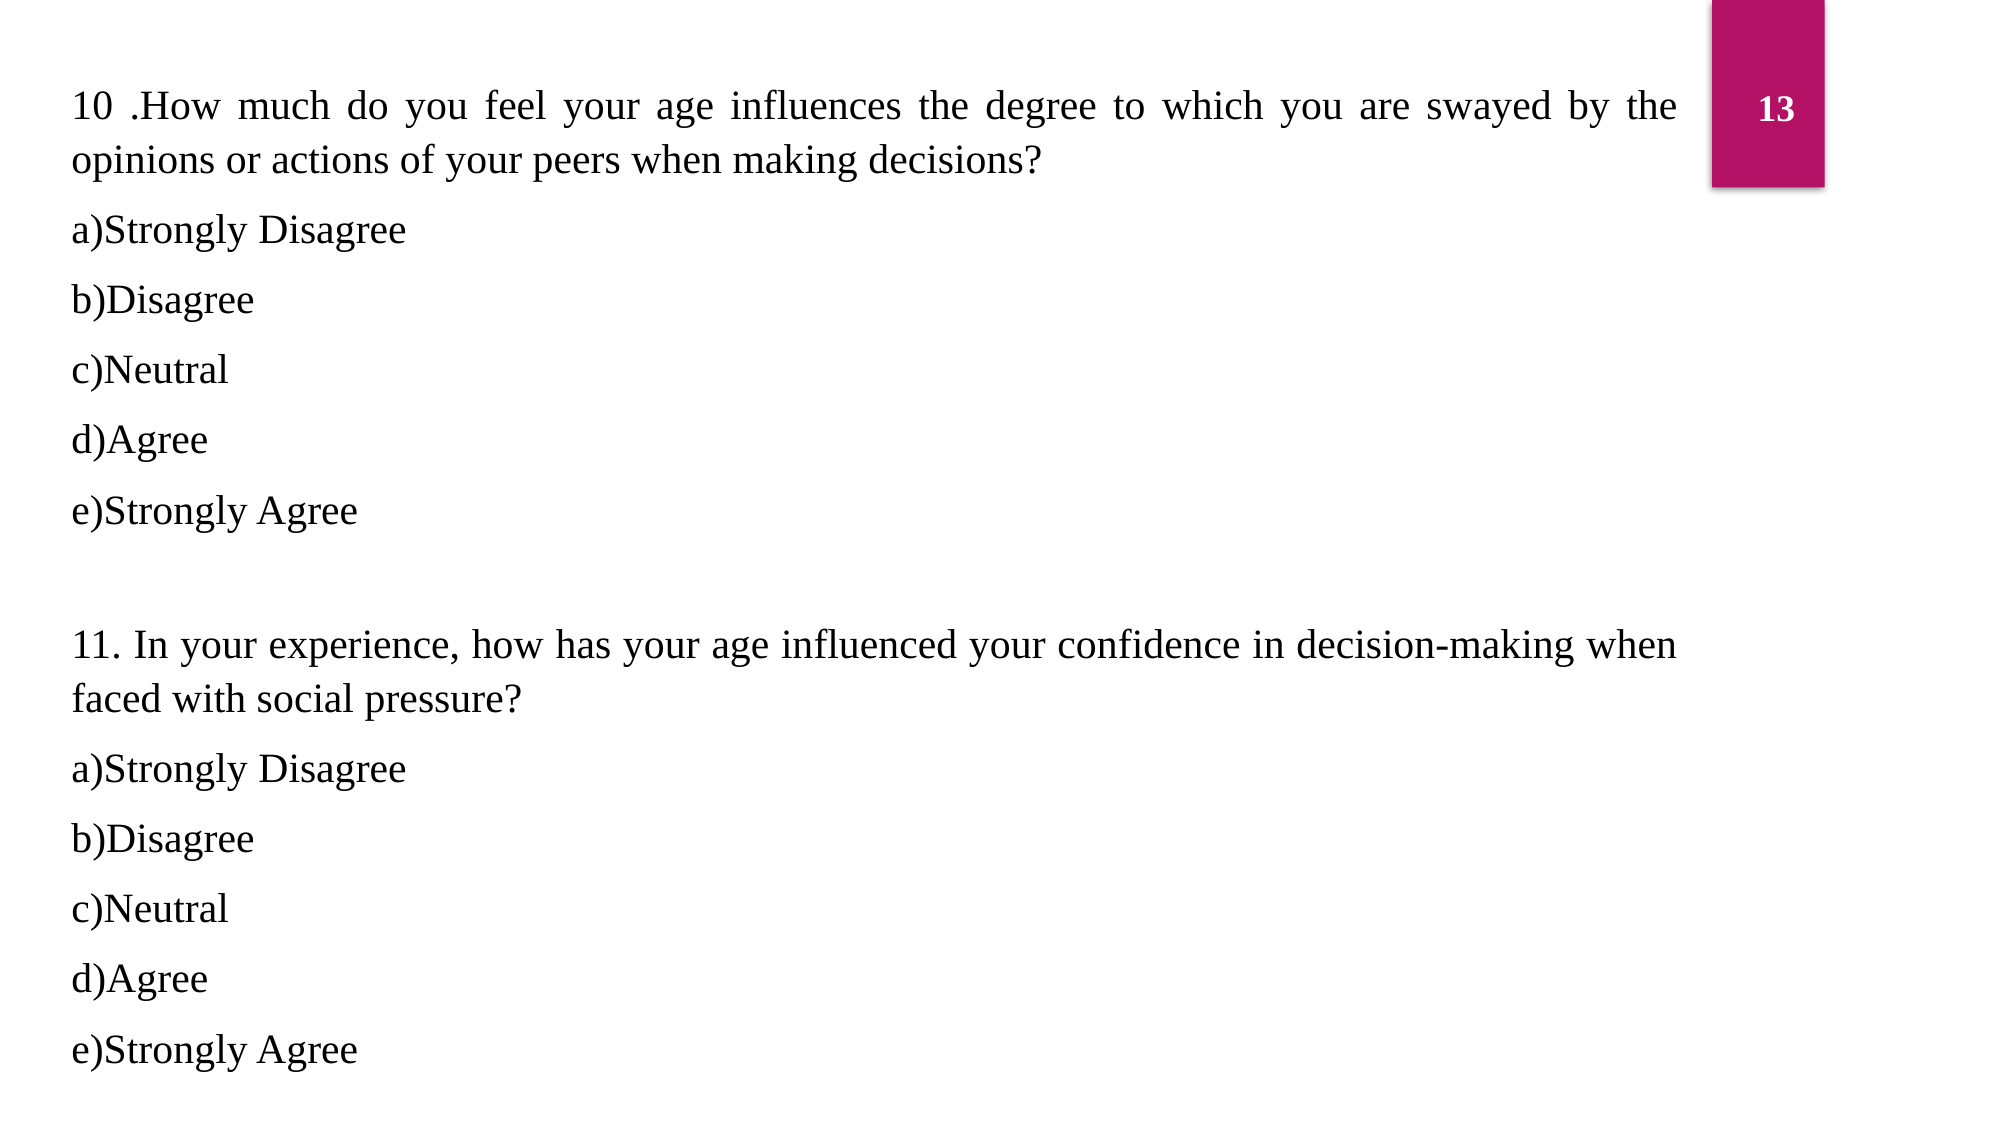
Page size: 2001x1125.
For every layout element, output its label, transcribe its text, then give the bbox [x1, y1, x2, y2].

text_box 11. In your experience, how has your age influenced your confidence in decision-making when faced with social pressure? a)Strongly Disagree b)Disagree c)Neutral d)Agree e)Strongly Agree [56, 606, 1694, 1125]
text_box 13 [1742, 76, 1893, 182]
text_box 10 .How much do you feel your age influences the degree to which you are swayed by the opinions or actions of your peers when making decisions? a)Strongly Disagree b)Disagree c)Neutral d)Agree e)Strongly Agree [56, 67, 1694, 606]
